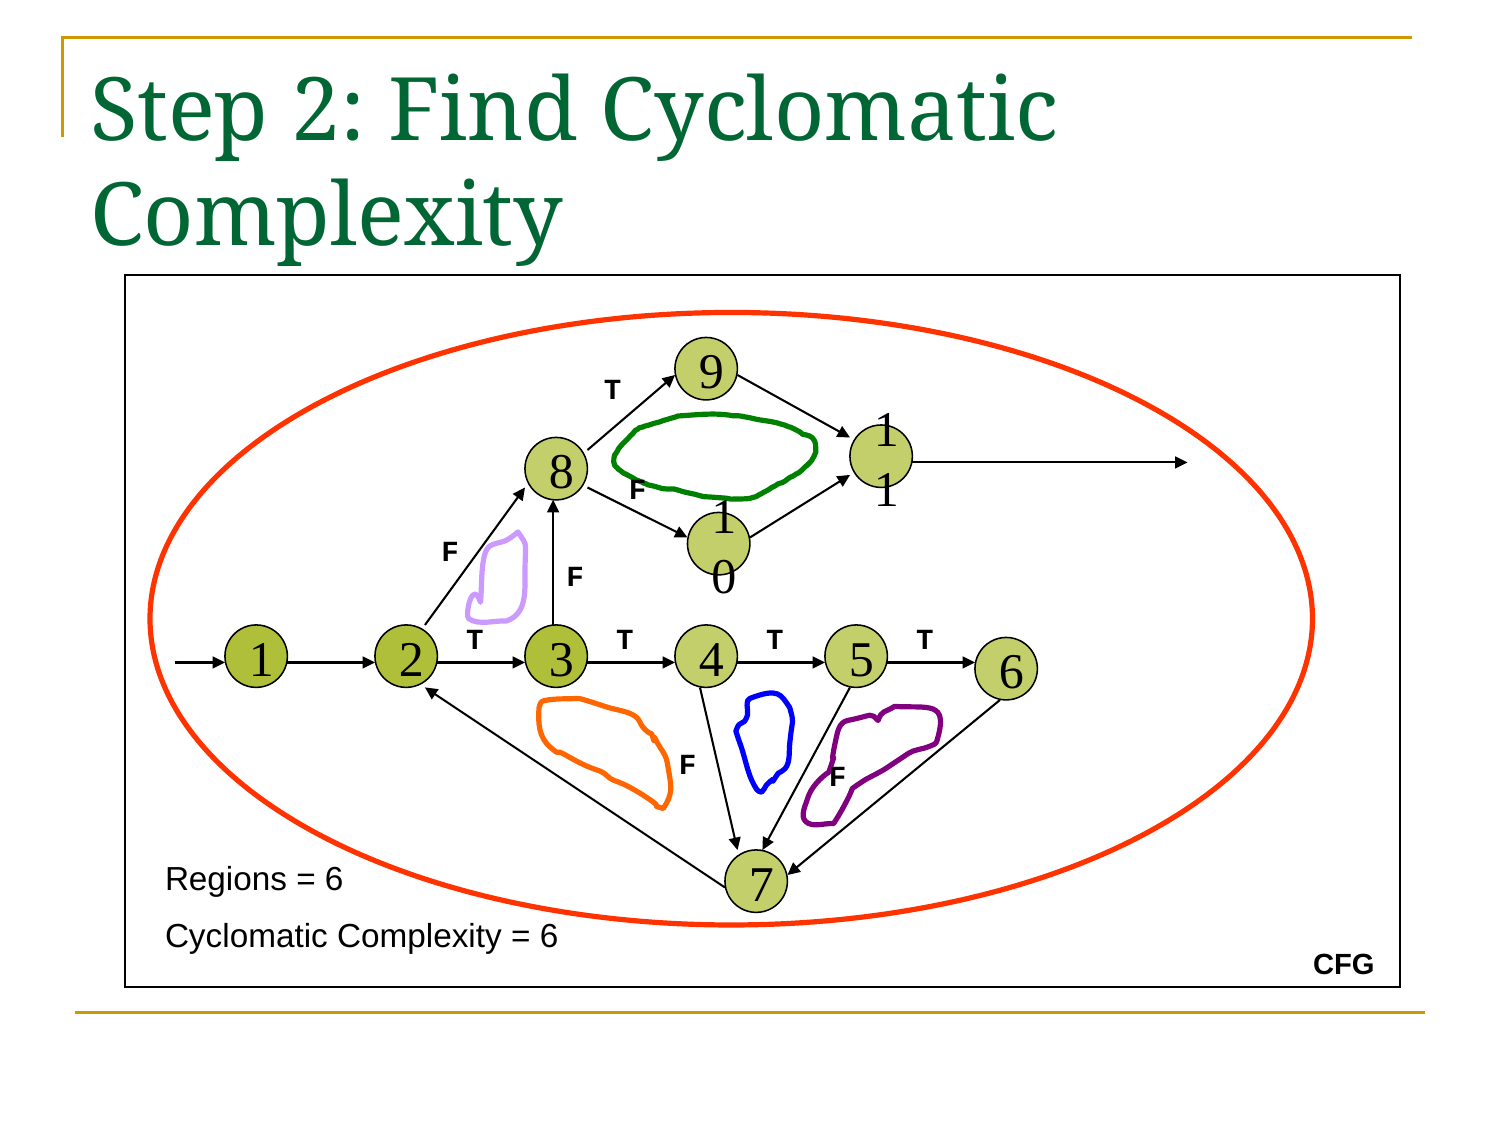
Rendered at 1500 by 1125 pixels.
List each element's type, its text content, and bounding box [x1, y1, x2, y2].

title Step 2: Find Cyclomatic Complexity [75, 45, 1425, 233]
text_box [124, 274, 1401, 988]
